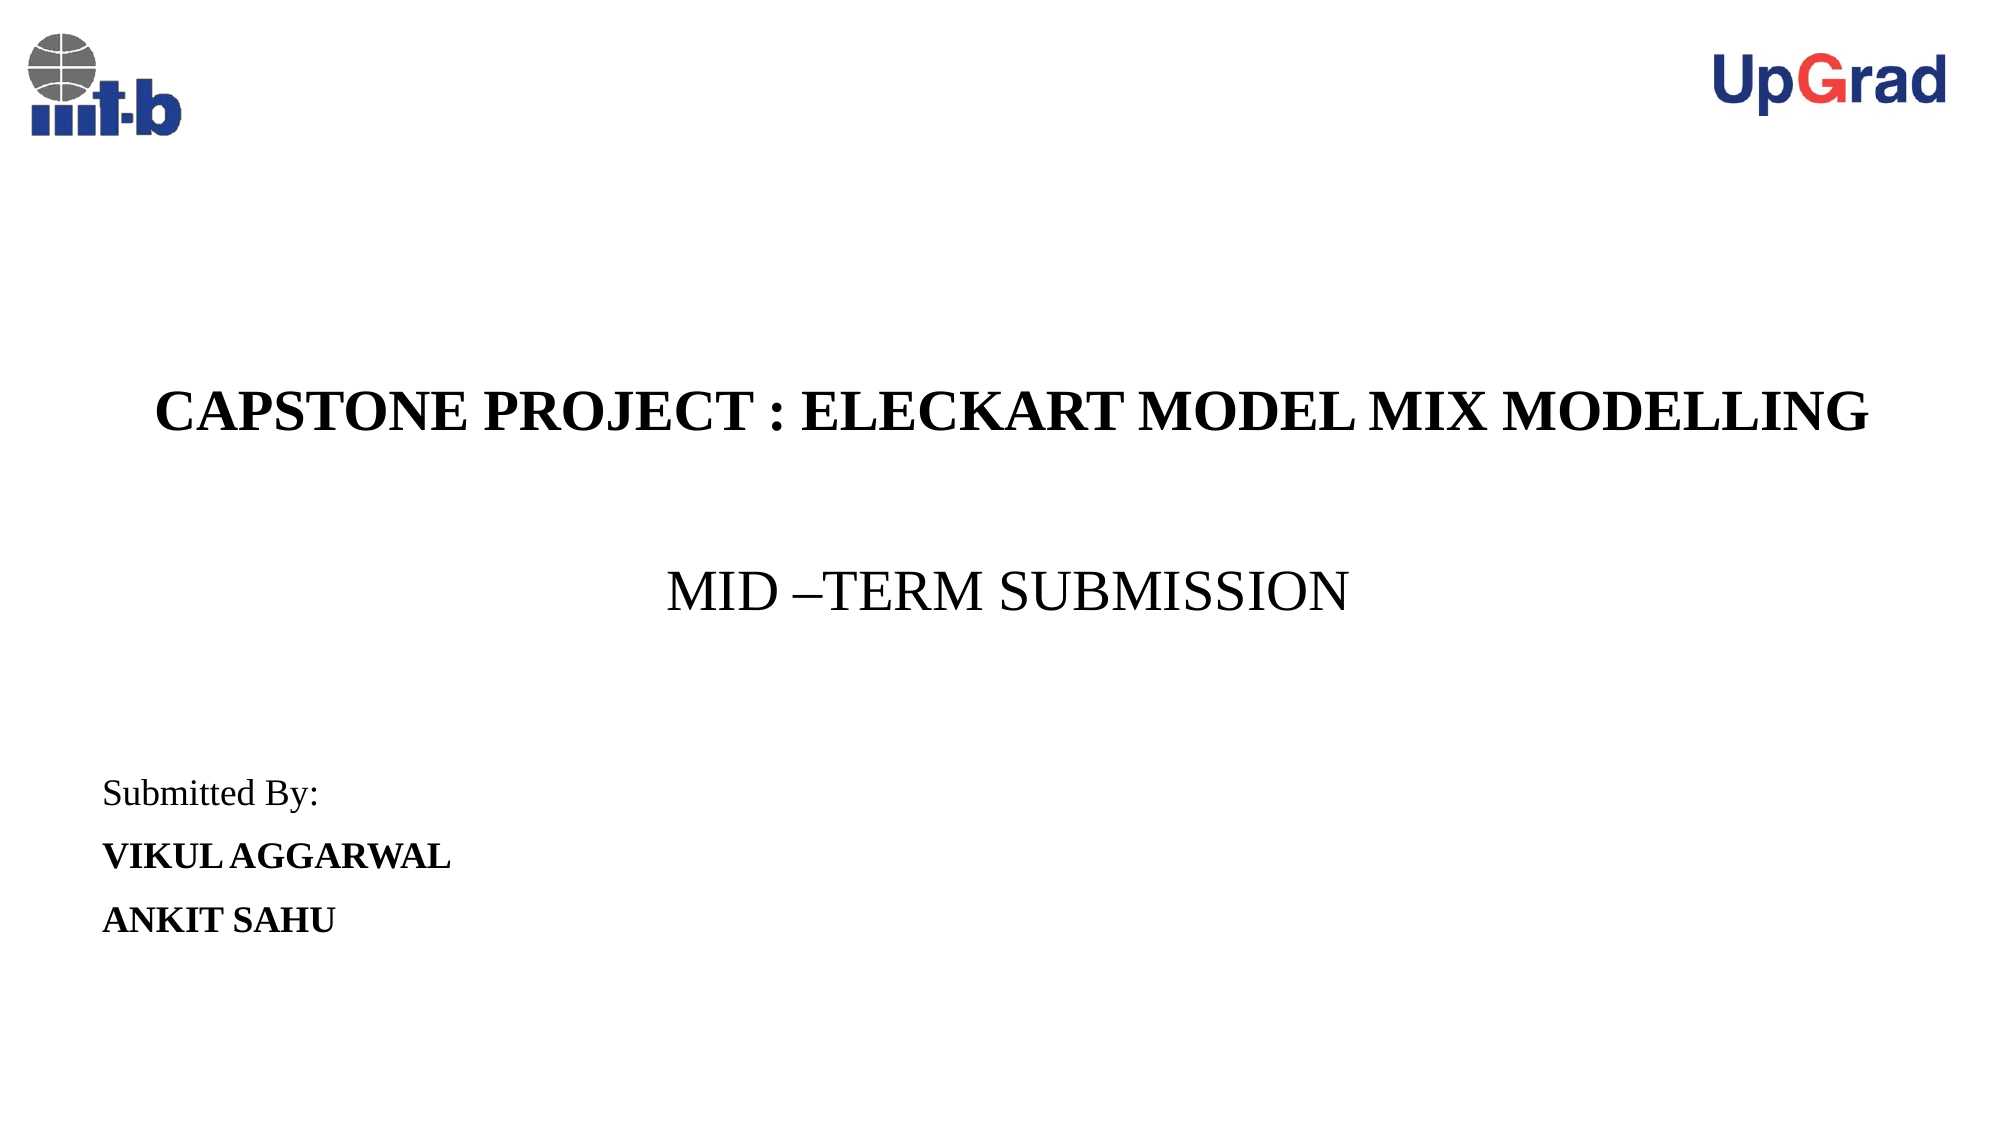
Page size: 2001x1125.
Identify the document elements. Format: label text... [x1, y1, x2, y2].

picture [0, 29, 208, 163]
title CAPSTONE PROJECT : ELECKART MODEL MIX MODELLING [137, 369, 1925, 560]
text_box Submitted By: VIKUL AGGARWAL ANKIT SAHU [99, 750, 513, 940]
text_box MID –TERM SUBMISSION [649, 549, 1488, 622]
picture [1714, 53, 1946, 116]
